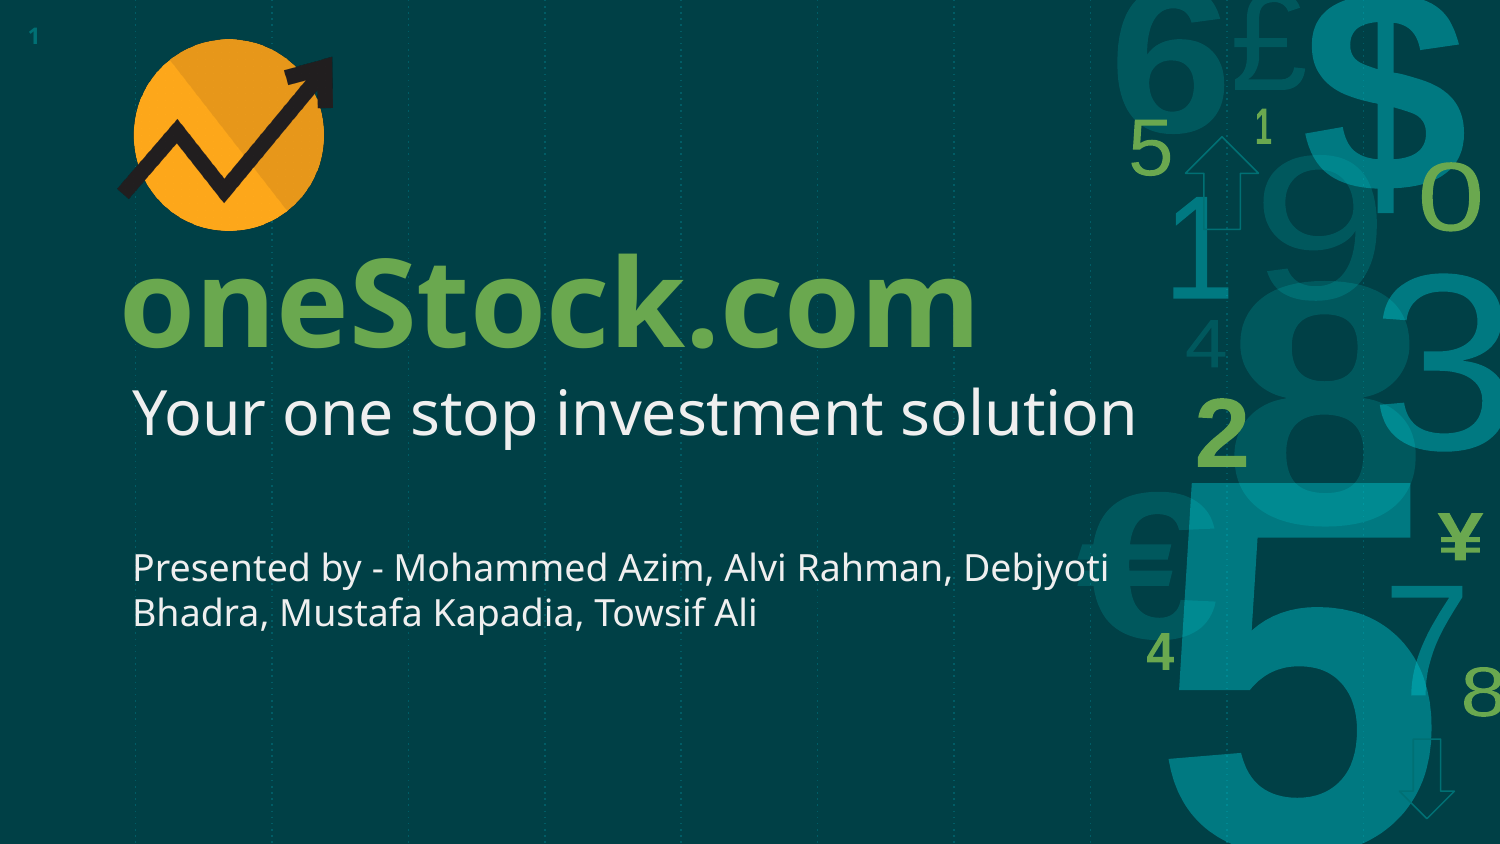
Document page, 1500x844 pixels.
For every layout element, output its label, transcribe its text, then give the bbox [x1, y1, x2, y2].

slide_number 1 [12, 6, 103, 66]
title oneStock.com [104, 197, 1187, 388]
subtitle Your one stop investment solution [117, 357, 1199, 487]
picture [116, 39, 333, 231]
list Presented by - Mohammed Azim, Alvi Rahman, Debjyoti Bhadra, Mustafa Kapadia, Towsif Ali [117, 529, 1199, 720]
